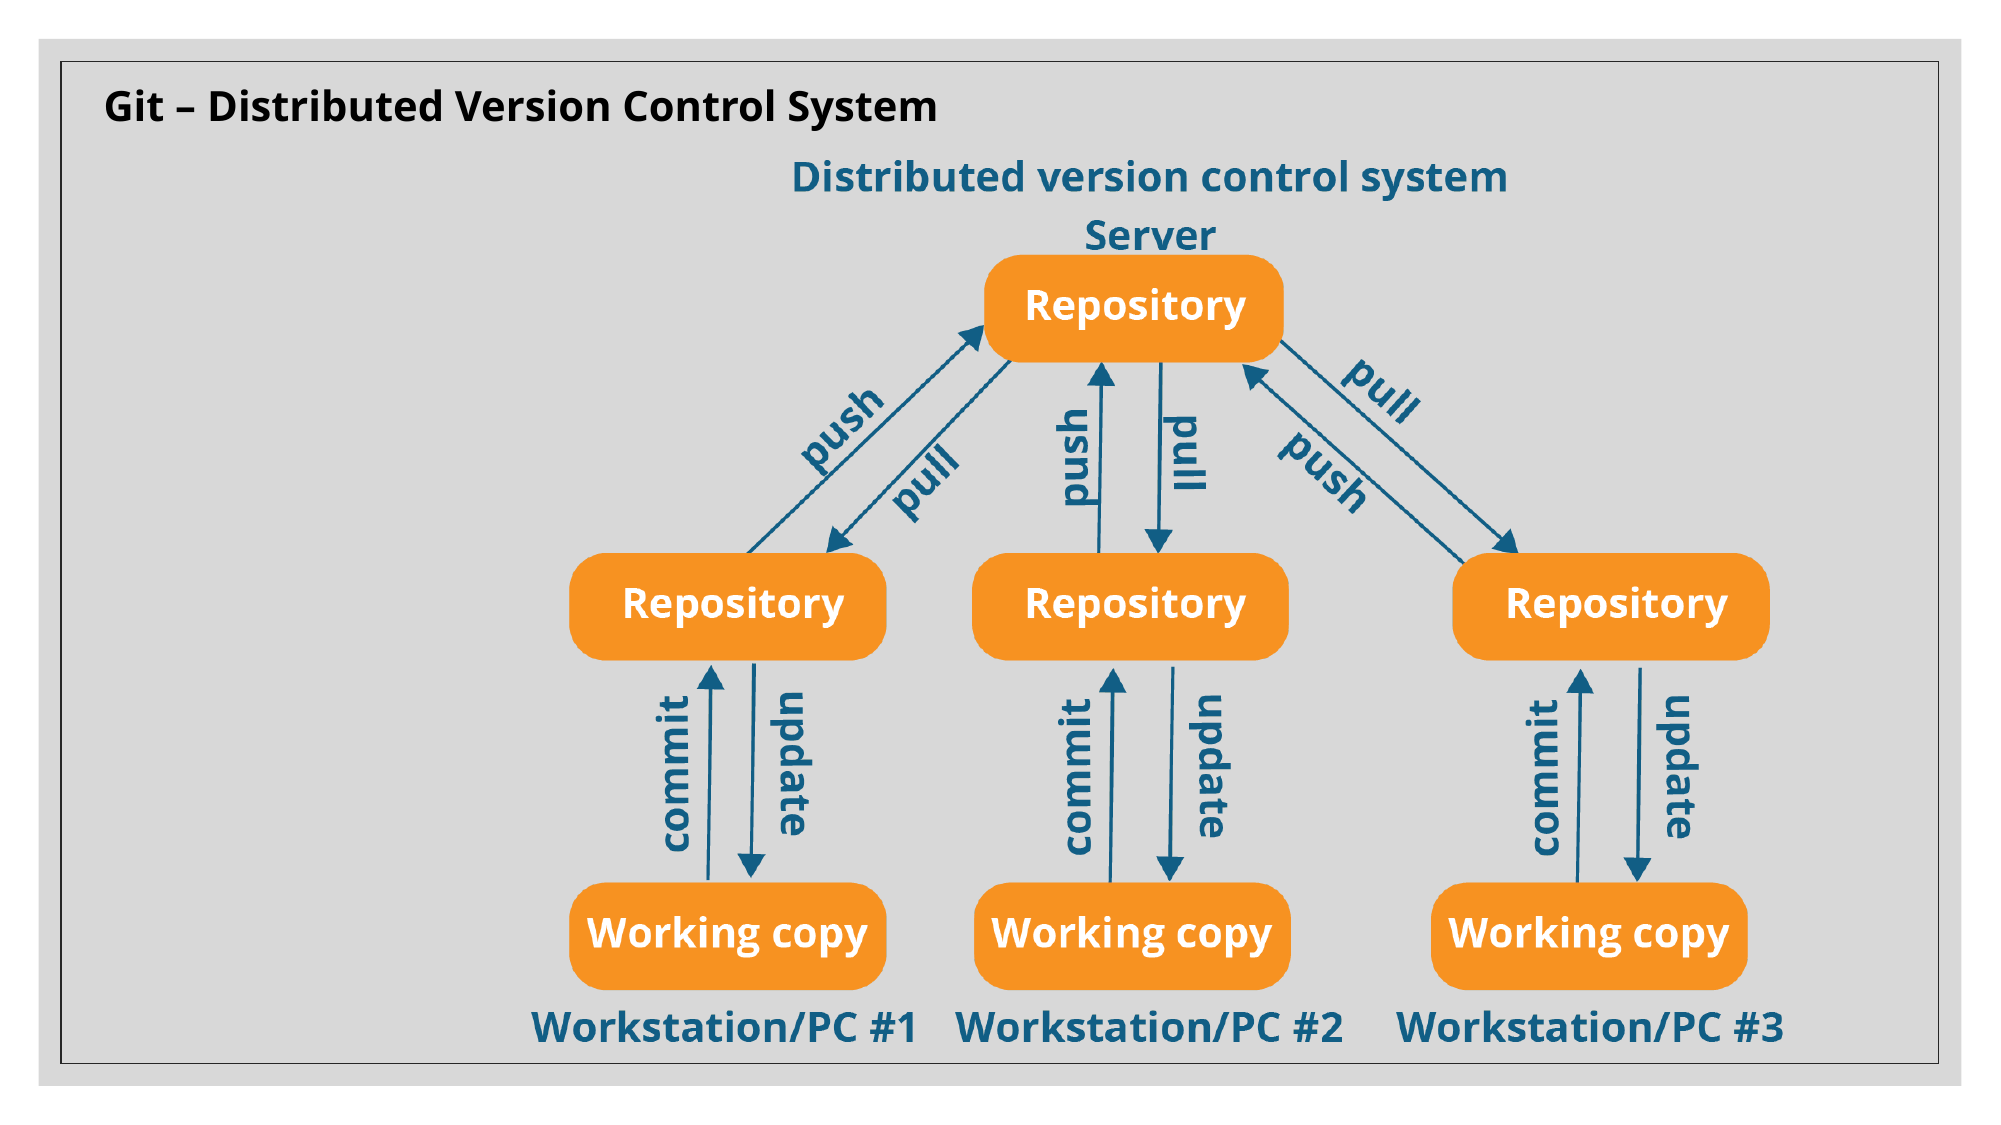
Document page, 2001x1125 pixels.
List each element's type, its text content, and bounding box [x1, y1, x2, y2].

picture [447, 138, 1854, 1068]
text_box Git – Distributed Version Control System [88, 72, 1726, 138]
